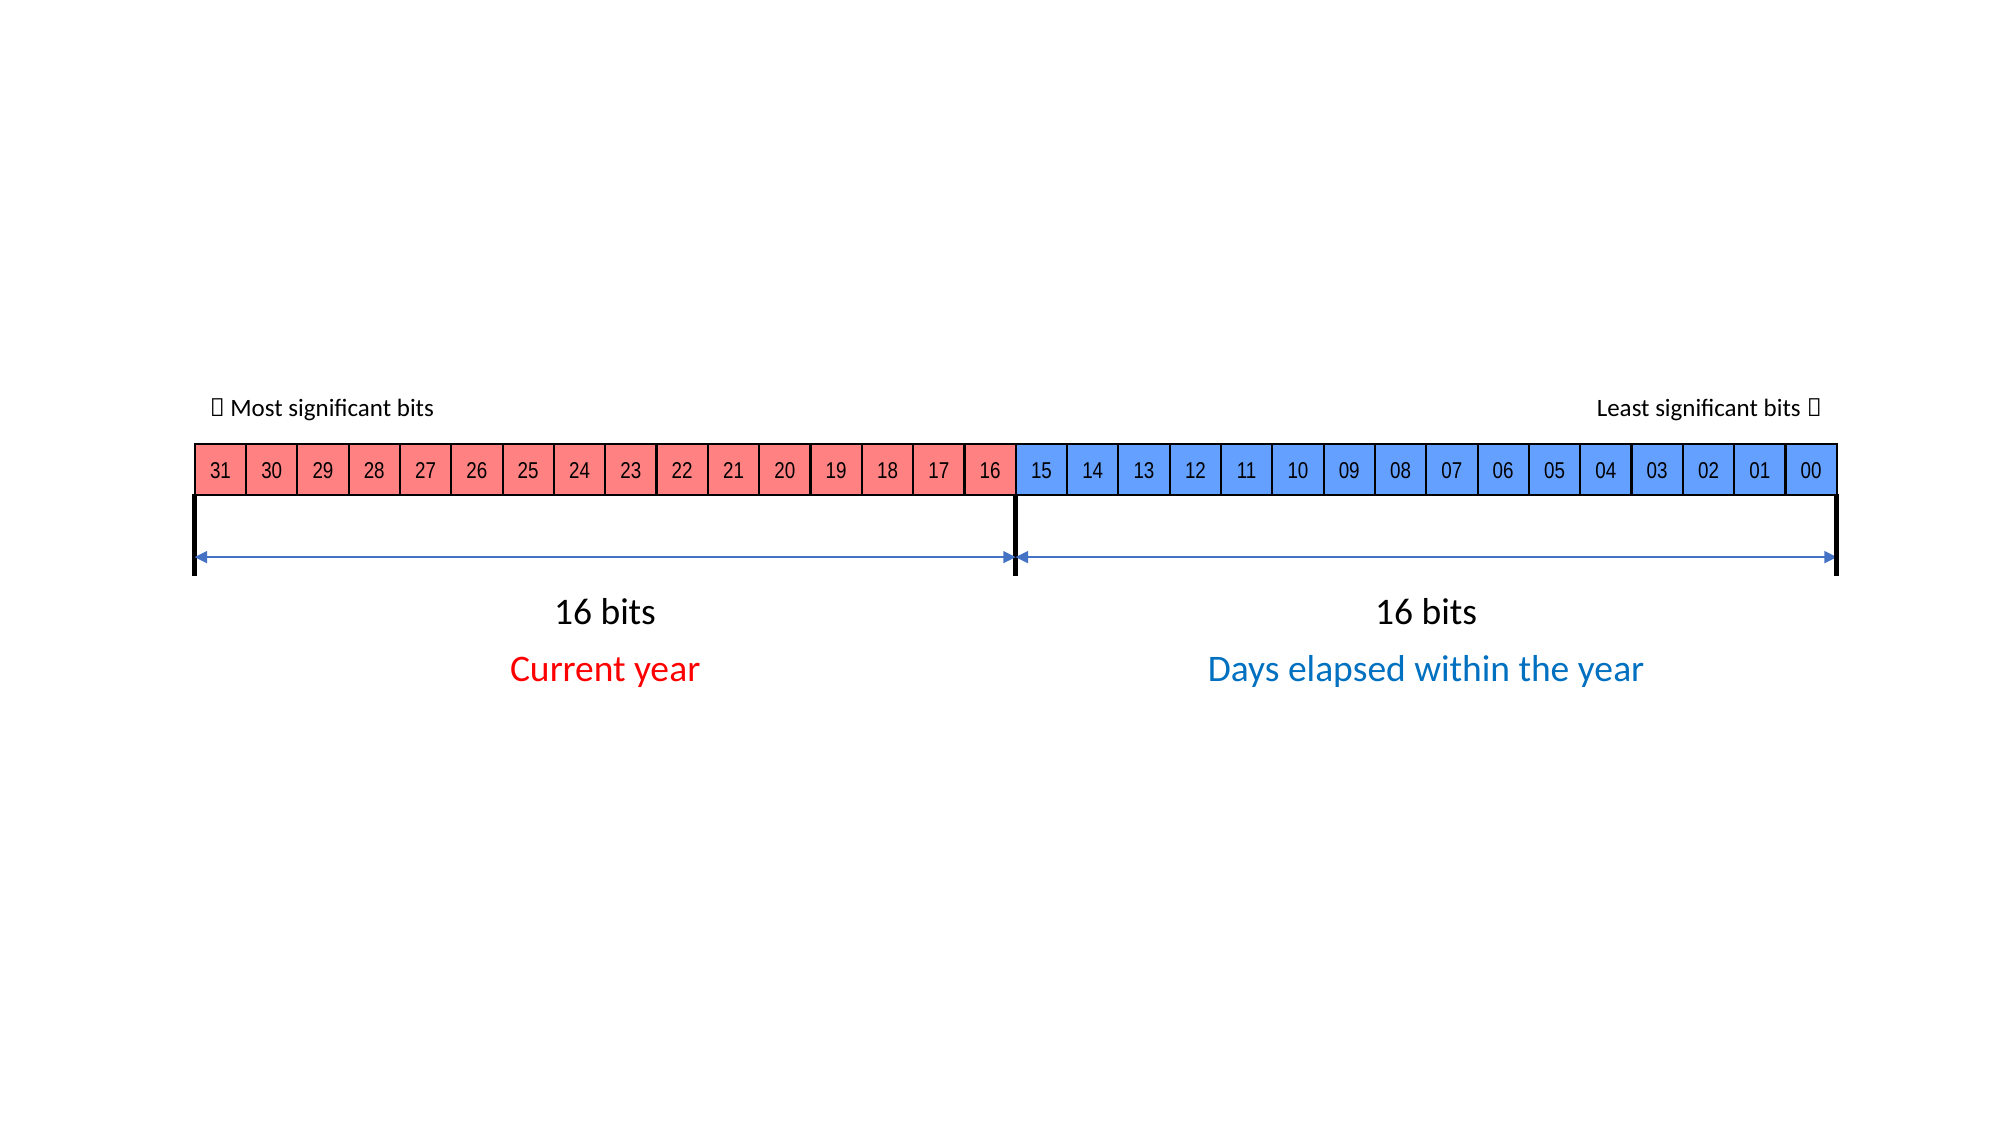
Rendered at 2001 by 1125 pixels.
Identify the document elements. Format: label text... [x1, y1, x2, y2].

text_box 27 [399, 443, 450, 496]
text_box 13 [1117, 443, 1169, 496]
text_box 02 [1682, 443, 1733, 496]
text_box  Most significant bits [194, 384, 606, 430]
text_box 24 [553, 443, 604, 496]
text_box 21 [707, 443, 758, 496]
text_box 26 [450, 443, 502, 496]
text_box 15 [1015, 443, 1066, 496]
text_box 00 [1787, 443, 1838, 496]
text_box 11 [1220, 443, 1271, 496]
text_box Least significant bits  [1426, 384, 1837, 430]
text_box 06 [1477, 443, 1528, 496]
text_box 22 [656, 443, 707, 496]
text_box 10 [1271, 443, 1323, 496]
text_box 09 [1323, 443, 1374, 496]
text_box 30 [245, 443, 296, 496]
text_box 20 [758, 443, 809, 496]
text_box 28 [348, 443, 399, 496]
text_box 17 [912, 443, 963, 496]
text_box 04 [1579, 443, 1631, 496]
text_box Days elapsed within the year [1015, 636, 1837, 697]
text_box 16 bits [1015, 579, 1837, 636]
text_box 23 [604, 443, 656, 496]
text_box 08 [1374, 443, 1425, 496]
text_box 31 [194, 443, 245, 496]
text_box 19 [809, 443, 861, 496]
text_box 05 [1528, 443, 1579, 496]
text_box 03 [1631, 443, 1682, 496]
text_box 14 [1066, 443, 1117, 496]
text_box 16 bits [194, 579, 1015, 636]
text_box 01 [1733, 443, 1787, 496]
text_box 12 [1169, 443, 1220, 496]
text_box 18 [861, 443, 912, 496]
text_box 29 [296, 443, 348, 496]
text_box 16 [963, 443, 1015, 496]
text_box Current year [194, 636, 1015, 697]
text_box 07 [1425, 443, 1477, 496]
text_box 25 [502, 443, 553, 496]
